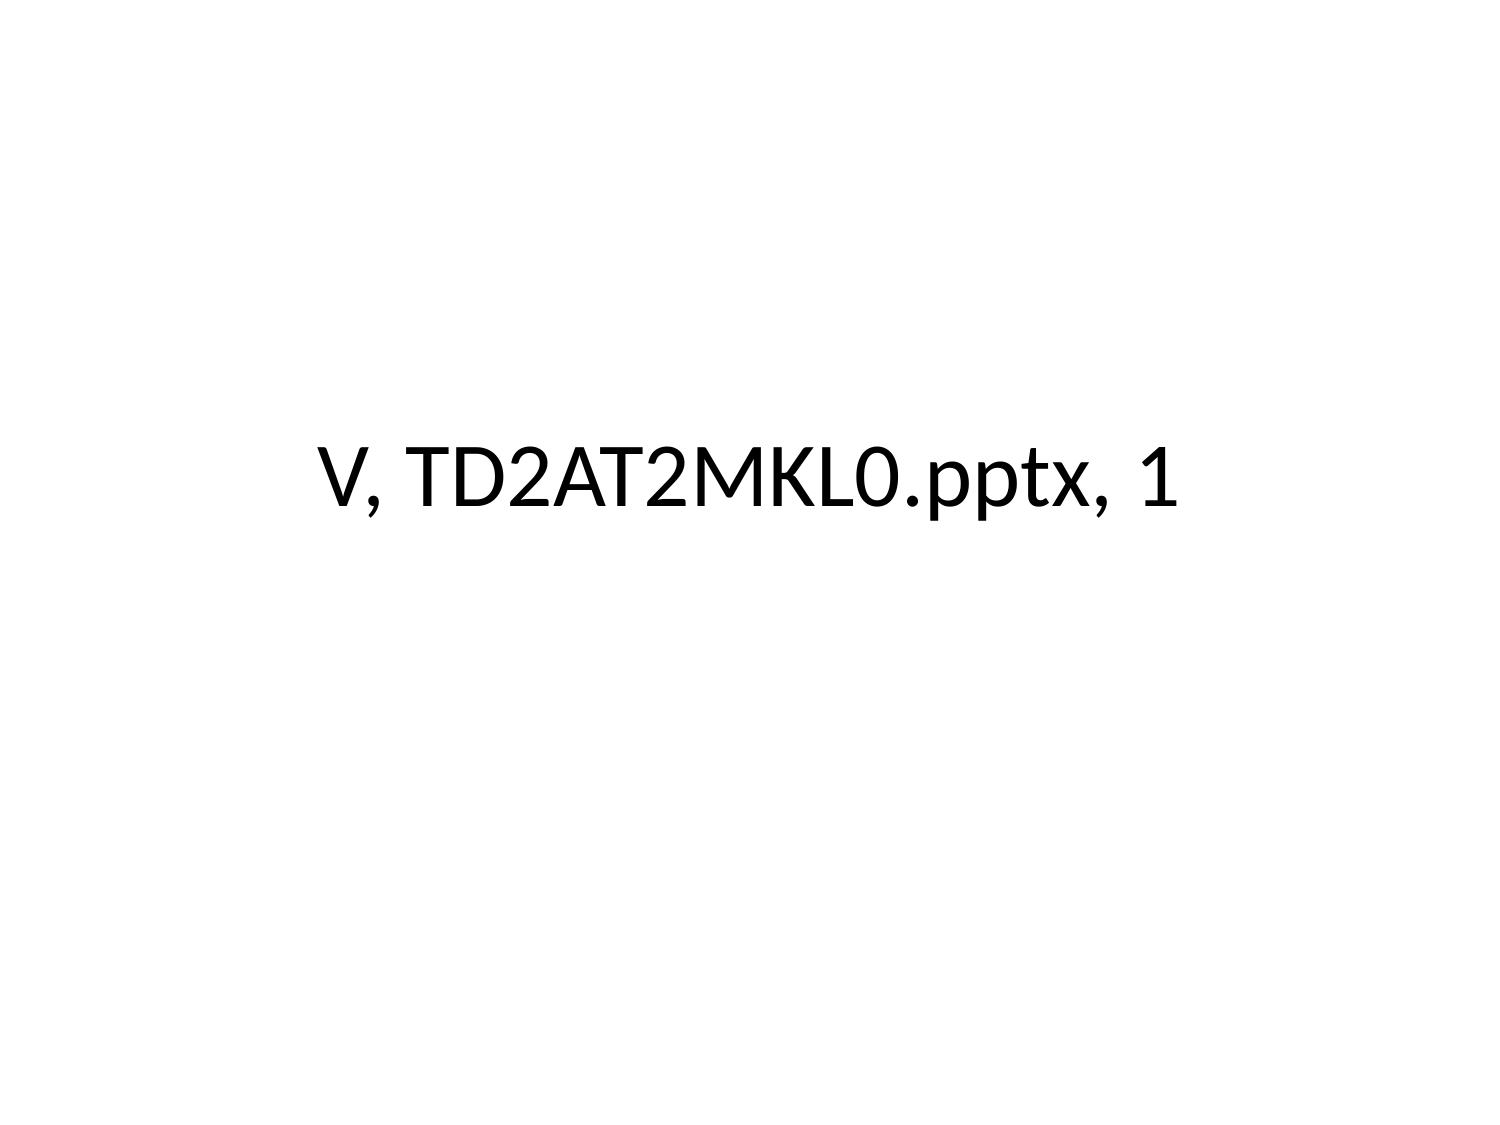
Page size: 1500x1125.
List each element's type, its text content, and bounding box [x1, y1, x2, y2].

title V, TD2AT2MKL0.pptx, 1 [112, 349, 1388, 591]
